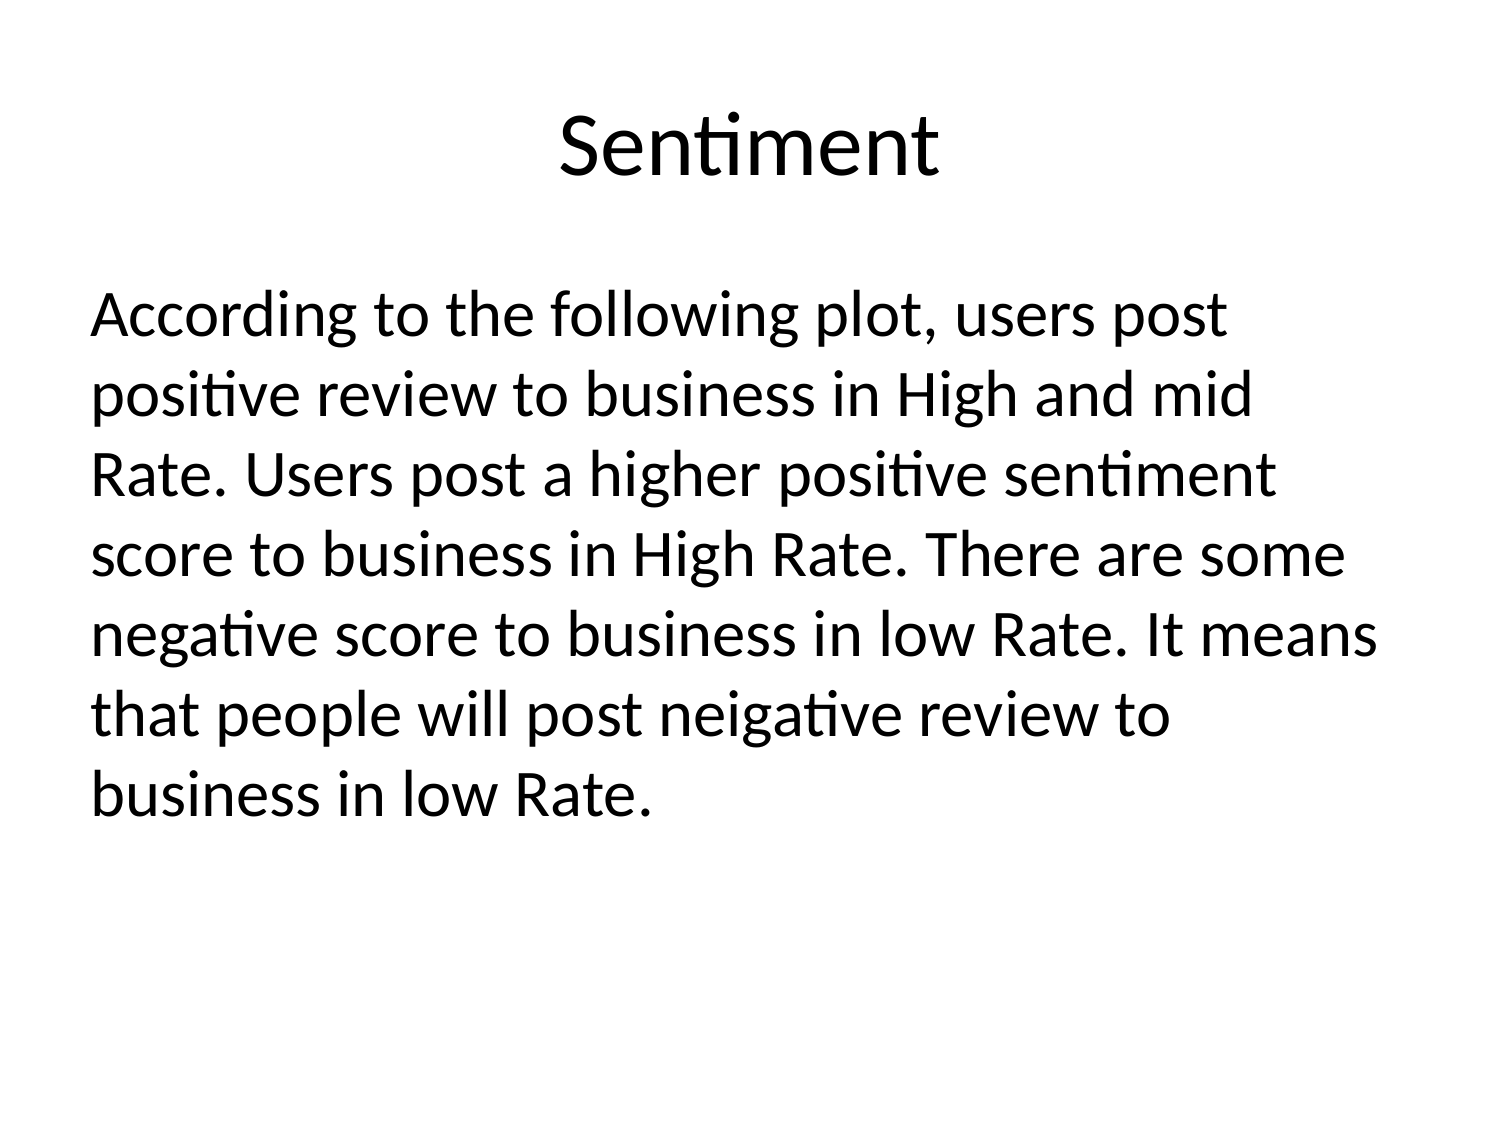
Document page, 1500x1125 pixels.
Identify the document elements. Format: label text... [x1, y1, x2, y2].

list According to the following plot, users post positive review to business in High and mid Rate. Users post a higher positive sentiment score to business in High Rate. There are some negative score to business in low Rate. It means that people will post neigative review to business in low Rate. [75, 262, 1425, 1005]
title Sentiment [75, 45, 1425, 233]
